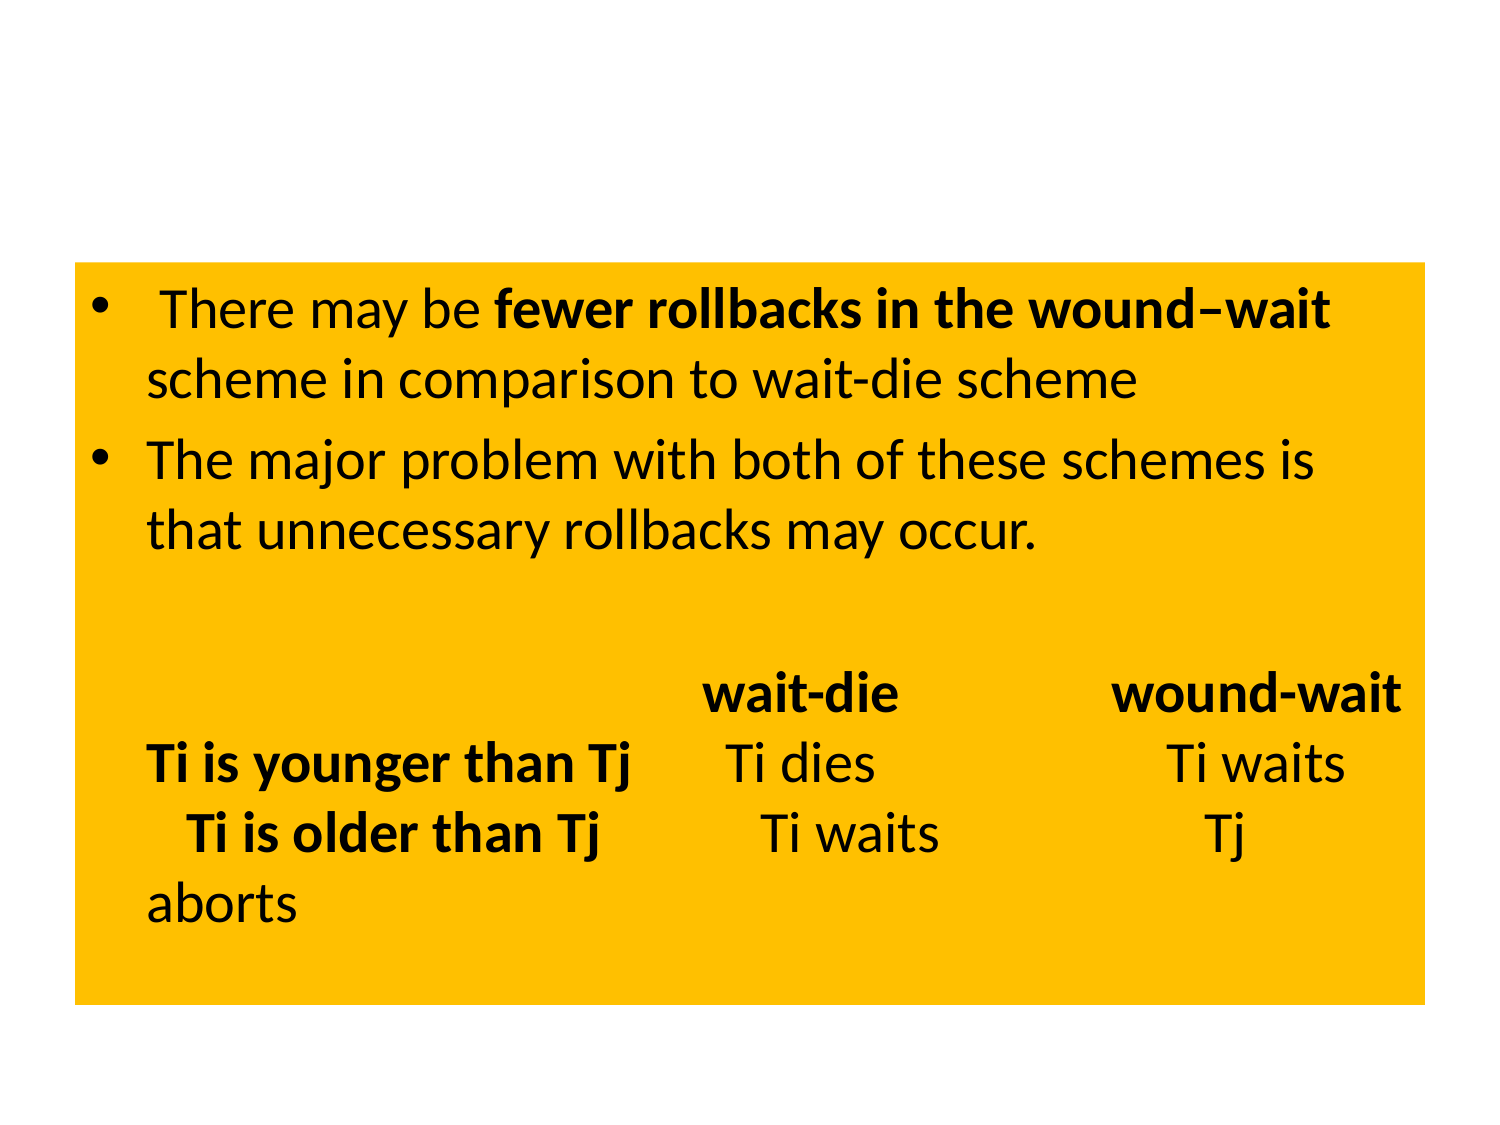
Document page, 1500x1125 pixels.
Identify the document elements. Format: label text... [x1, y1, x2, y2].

list There may be fewer rollbacks in the wound–wait scheme in comparison to wait-die scheme The major problem with both of these schemes is that unnecessary rollbacks may occur. wait-die wound-wait Ti is younger than Tj Ti dies Ti waits Ti is older than Tj Ti waits Tj aborts [75, 262, 1425, 1005]
